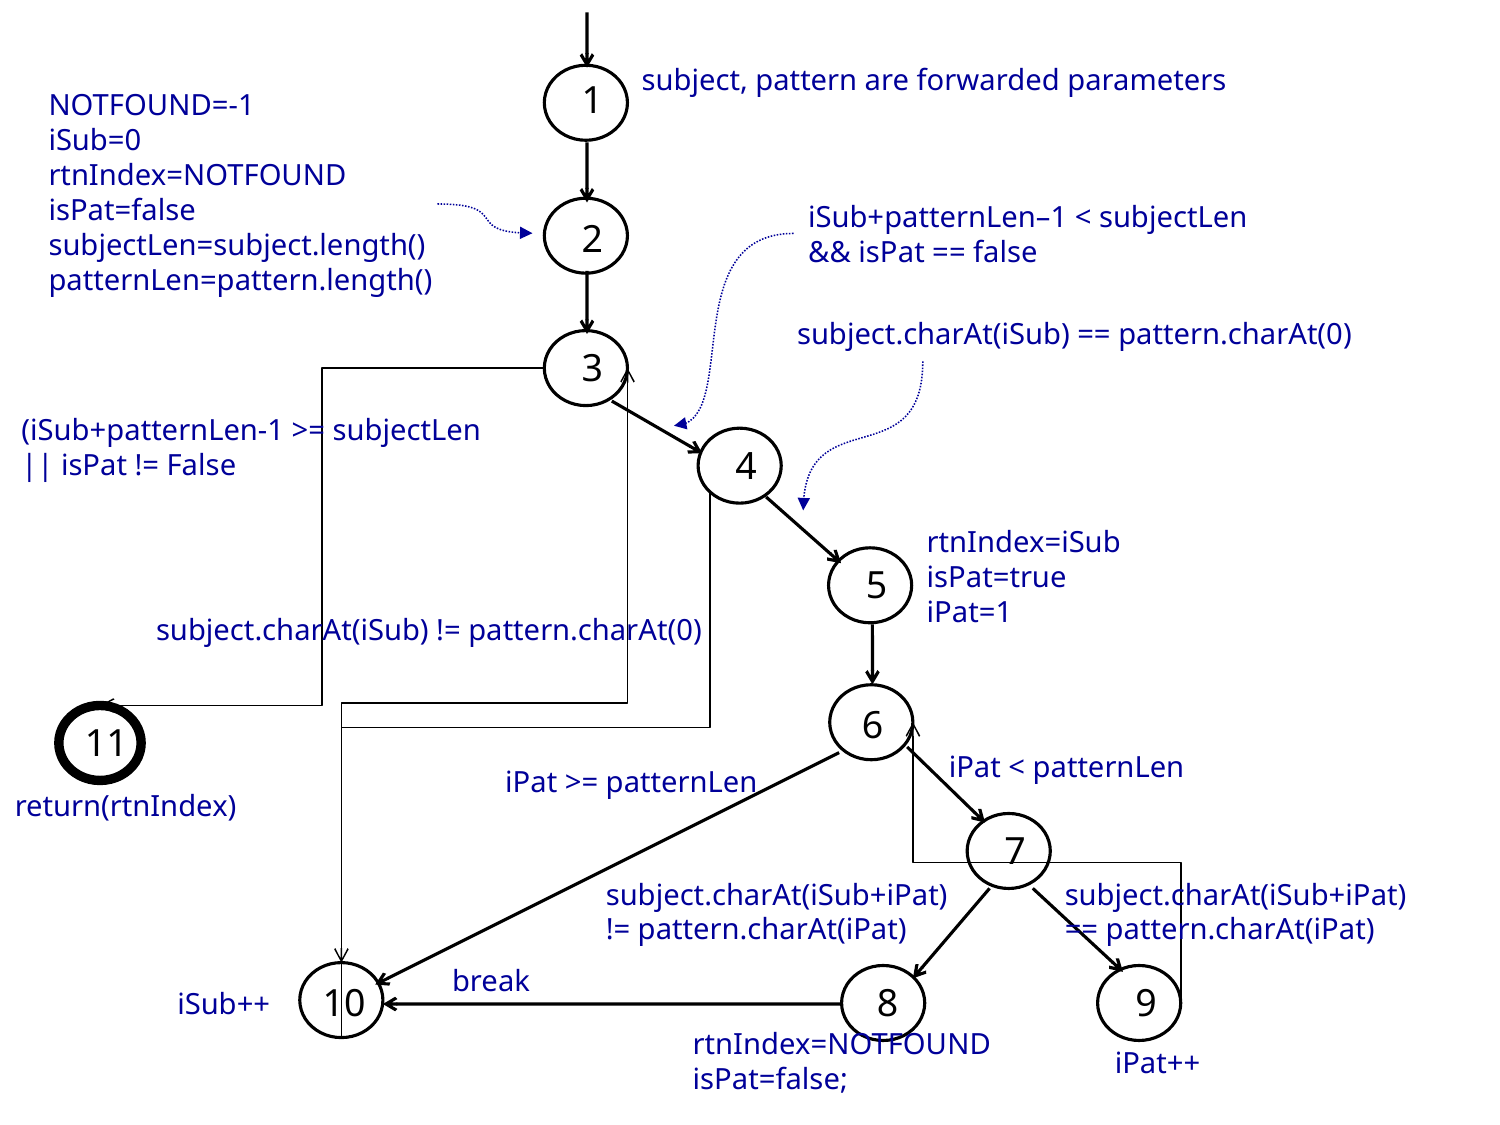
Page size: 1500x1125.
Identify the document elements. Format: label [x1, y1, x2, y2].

text_box [0, 0, 1500, 1125]
